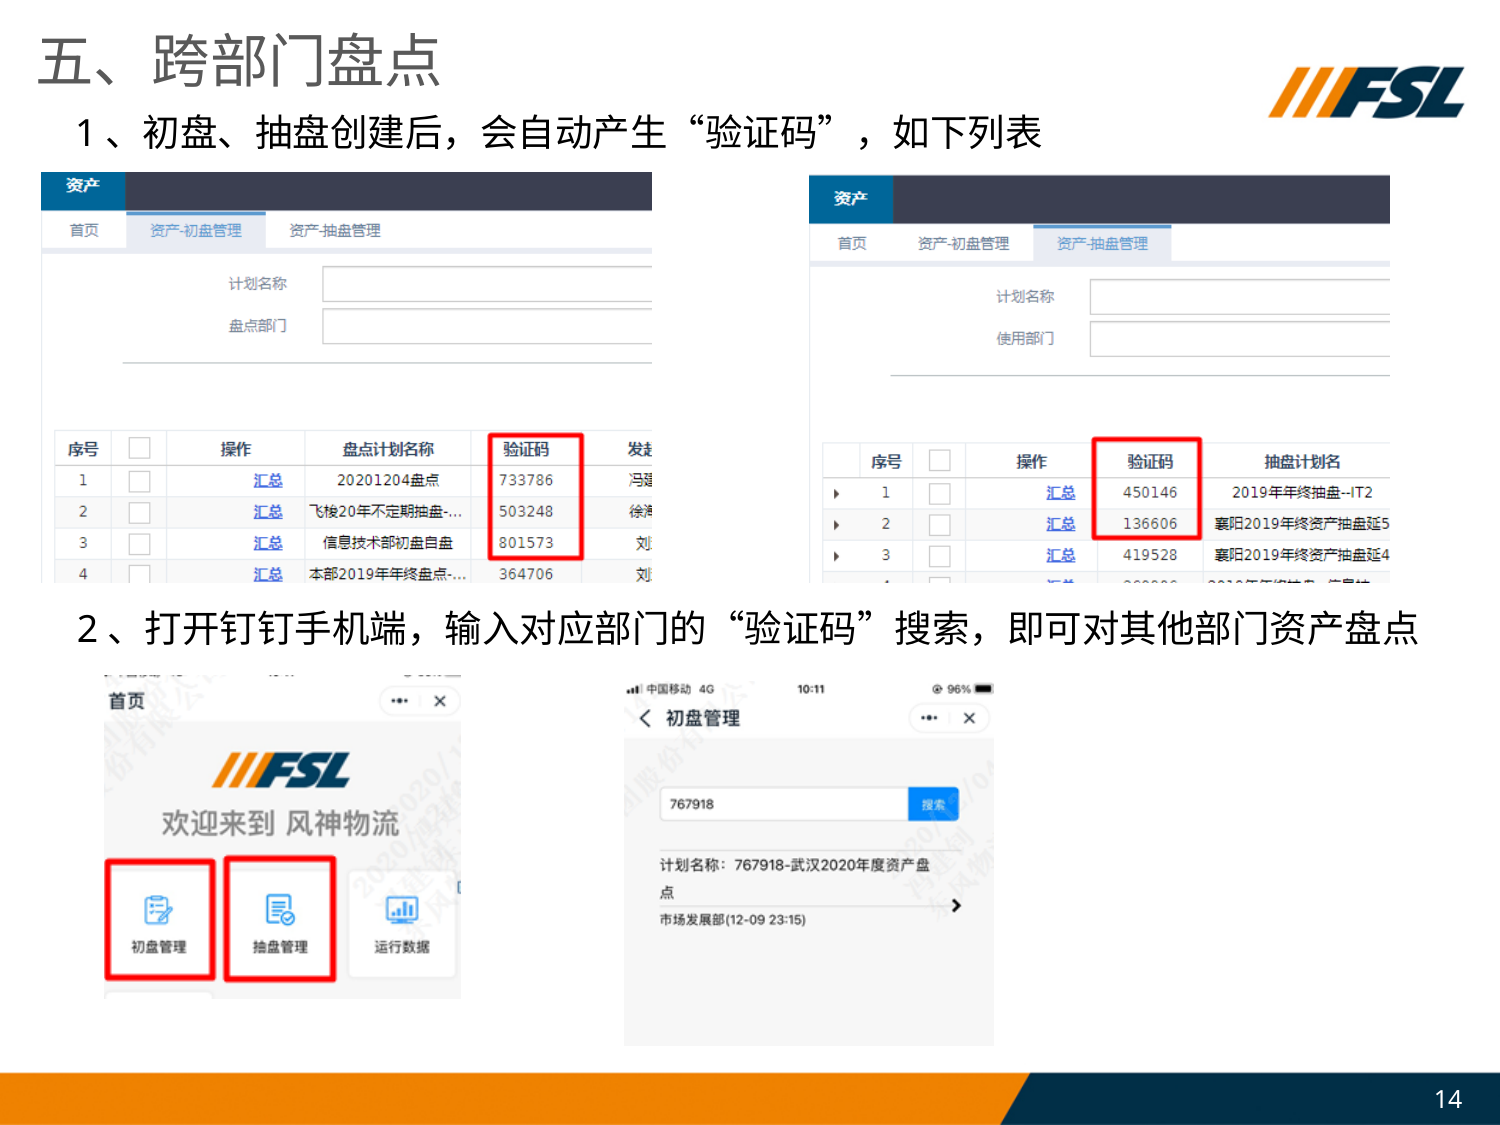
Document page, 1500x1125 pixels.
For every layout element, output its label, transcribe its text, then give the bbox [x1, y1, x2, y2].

picture [0, 0, 1500, 1125]
text_box 2、打开钉钉手机端，输入对应部门的“验证码”搜索，即可对其他部门资产盘点 [62, 597, 1435, 658]
text_box 1、初盘、抽盘创建后，会自动产生“验证码”，如下列表 [60, 101, 1058, 162]
text_box 五、跨部门盘点 [20, 17, 459, 102]
slide_number 14 [1381, 1074, 1478, 1125]
